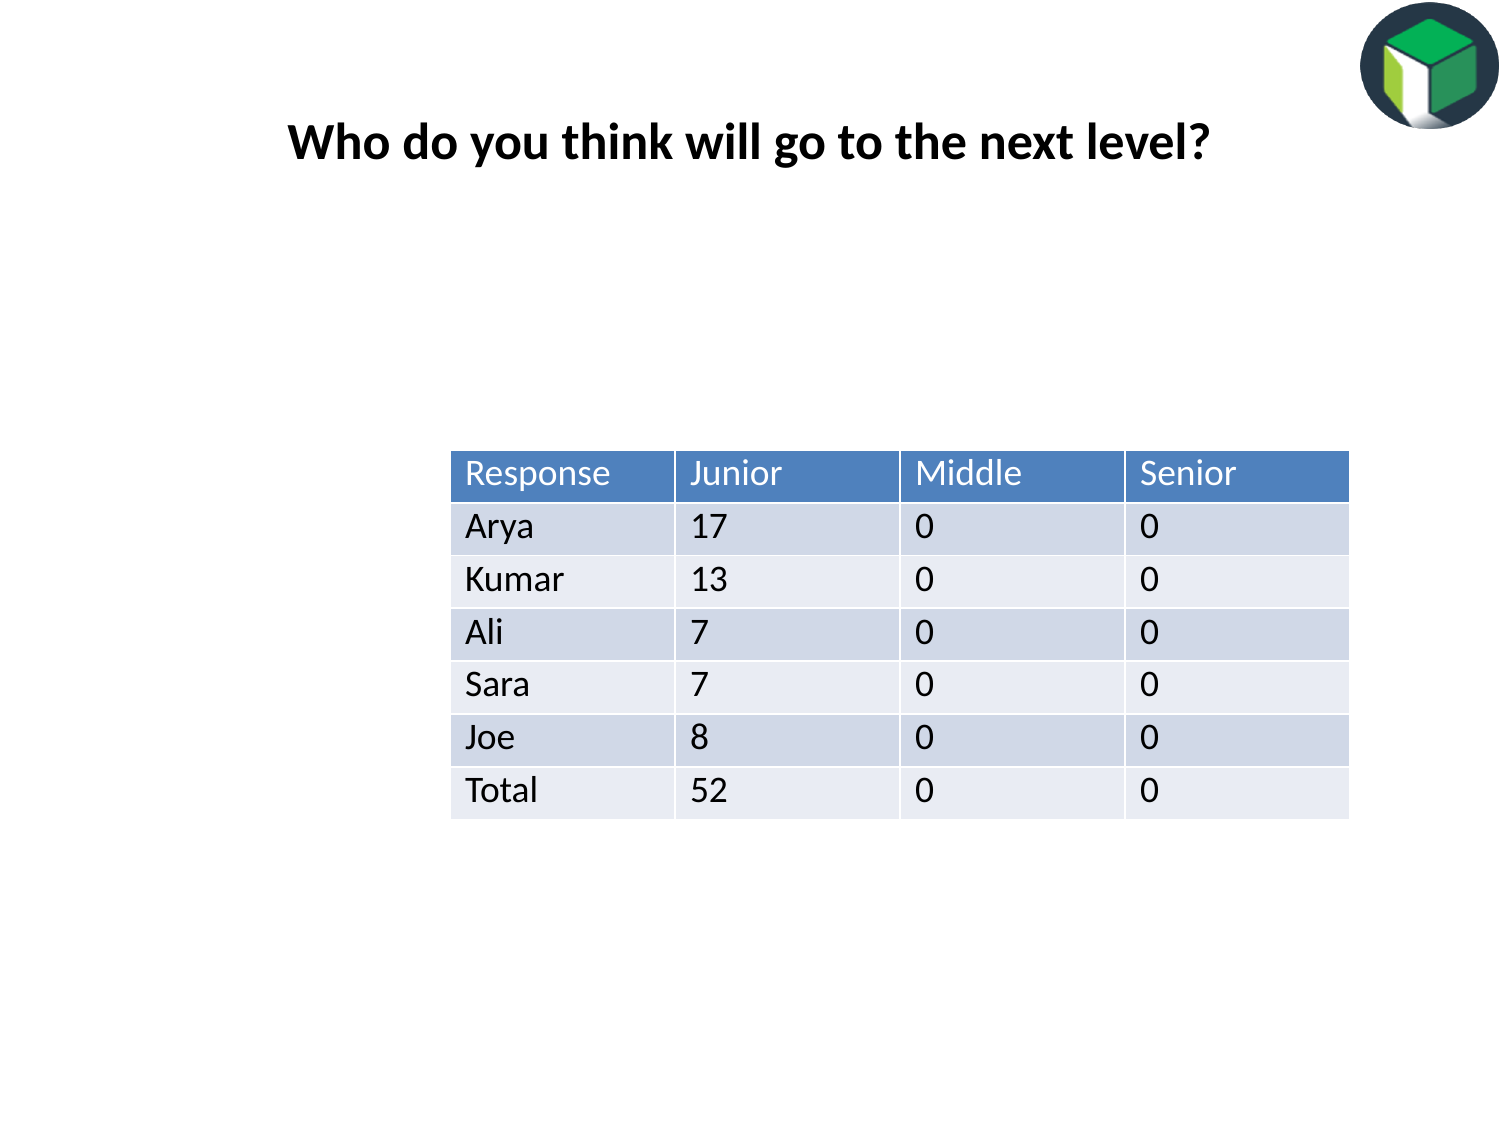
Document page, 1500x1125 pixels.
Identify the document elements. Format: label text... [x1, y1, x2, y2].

table_cell 13 [676, 556, 899, 607]
table_cell 0 [1126, 609, 1349, 660]
table_cell 52 [676, 768, 899, 819]
picture [1360, 2, 1499, 130]
table_header Middle [901, 451, 1124, 502]
table_cell Joe [451, 715, 674, 766]
table_cell 0 [901, 662, 1124, 713]
title Who do you think will go to the next level? [75, 45, 1425, 233]
table_cell 0 [1126, 504, 1349, 555]
table_cell 7 [676, 609, 899, 660]
table_cell 0 [901, 609, 1124, 660]
table_cell Sara [451, 662, 674, 713]
table_cell 0 [1126, 768, 1349, 819]
table_header Senior [1126, 451, 1349, 502]
table_cell Arya [451, 504, 674, 555]
table_cell 0 [1126, 662, 1349, 713]
table_cell 0 [901, 504, 1124, 555]
table_header Junior [676, 451, 899, 502]
table_cell Ali [451, 609, 674, 660]
table_cell 0 [901, 556, 1124, 607]
table_cell Kumar [451, 556, 674, 607]
table_cell 7 [676, 662, 899, 713]
table_cell 0 [1126, 556, 1349, 607]
table_cell 17 [676, 504, 899, 555]
table_cell Total [451, 768, 674, 819]
table_cell 0 [1126, 715, 1349, 766]
table_cell 0 [901, 768, 1124, 819]
table_cell 0 [901, 715, 1124, 766]
table_cell 8 [676, 715, 899, 766]
table_header Response [451, 451, 674, 502]
